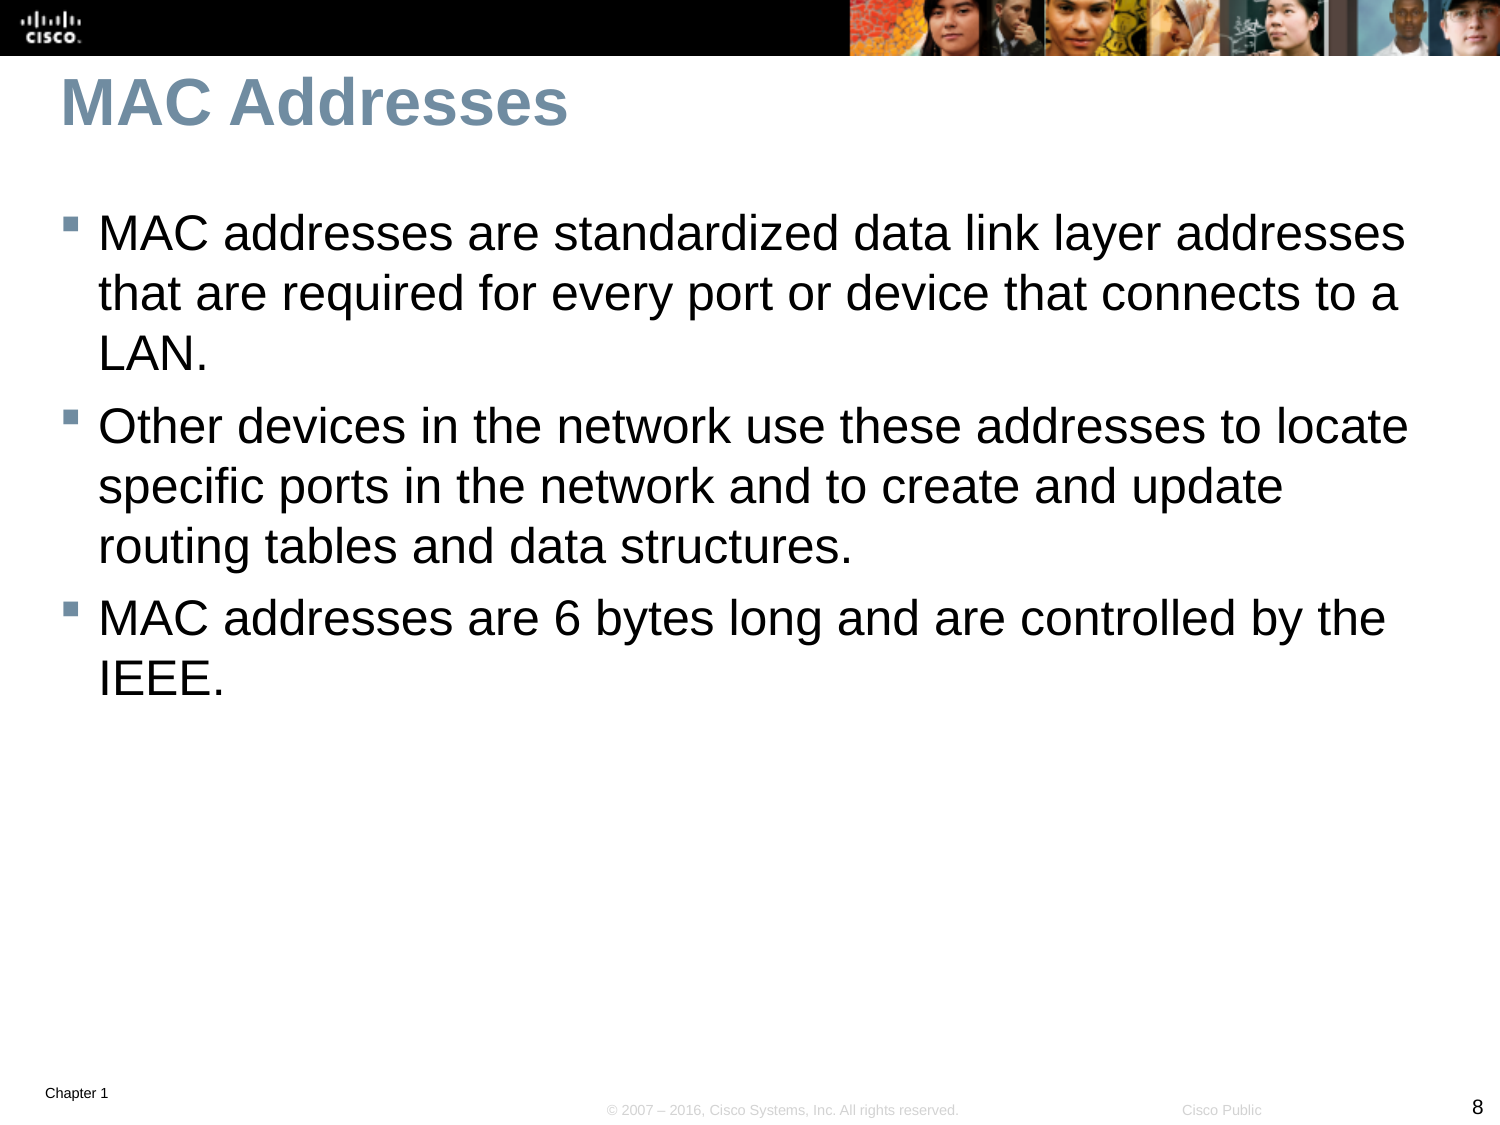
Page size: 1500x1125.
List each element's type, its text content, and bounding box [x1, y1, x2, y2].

title MAC Addresses [45, 59, 1444, 182]
picture [0, 0, 1500, 56]
list MAC addresses are standardized data link layer addresses that are required for every port or device that connects to a LAN. Other devices in the network use these addresses to locate specific ports in the network and to create and update routing tables and data structures. MAC addresses are 6 bytes long and are controlled by the IEEE. [45, 193, 1444, 1037]
